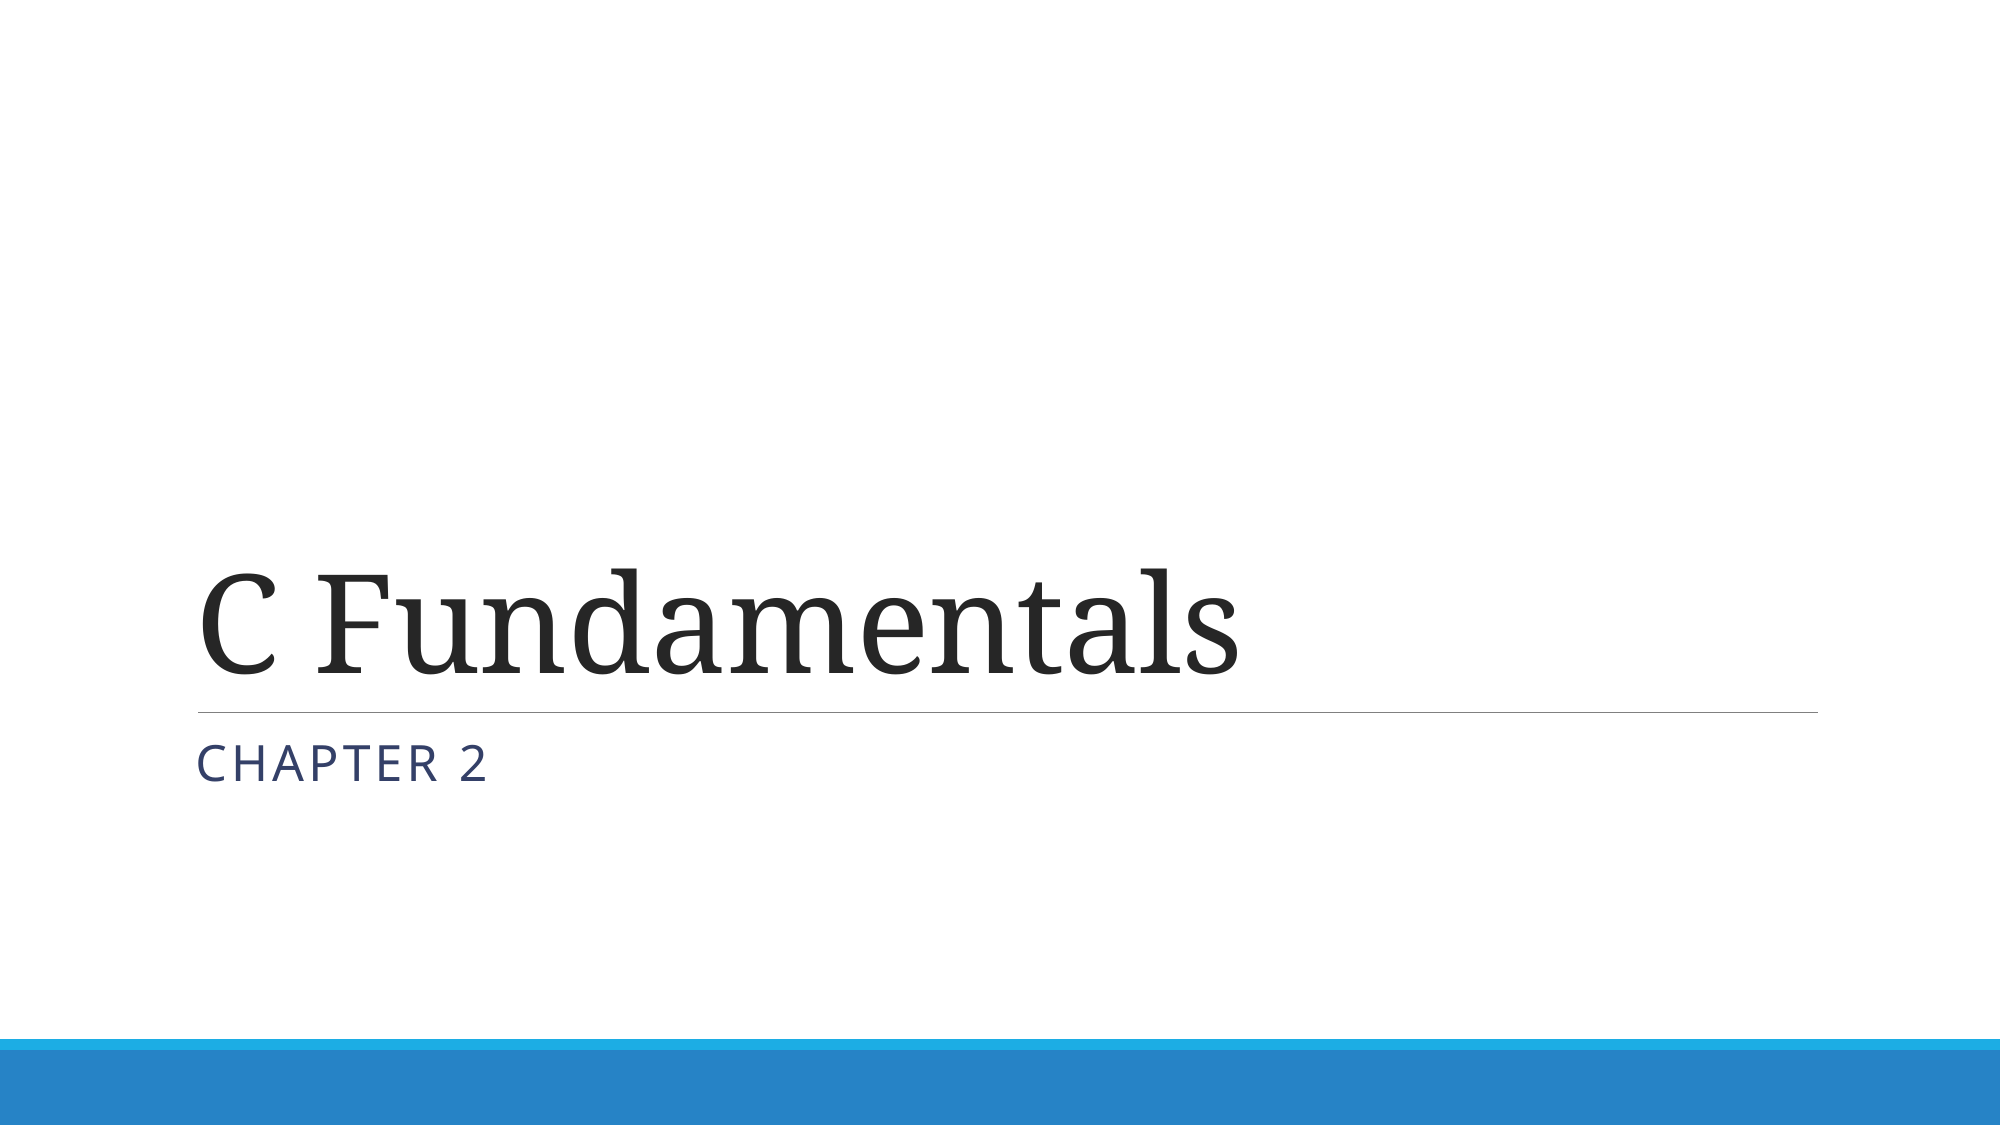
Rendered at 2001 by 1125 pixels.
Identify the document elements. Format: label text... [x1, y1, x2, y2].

subtitle Chapter 2 [180, 730, 1831, 919]
title C Fundamentals [180, 124, 1830, 710]
